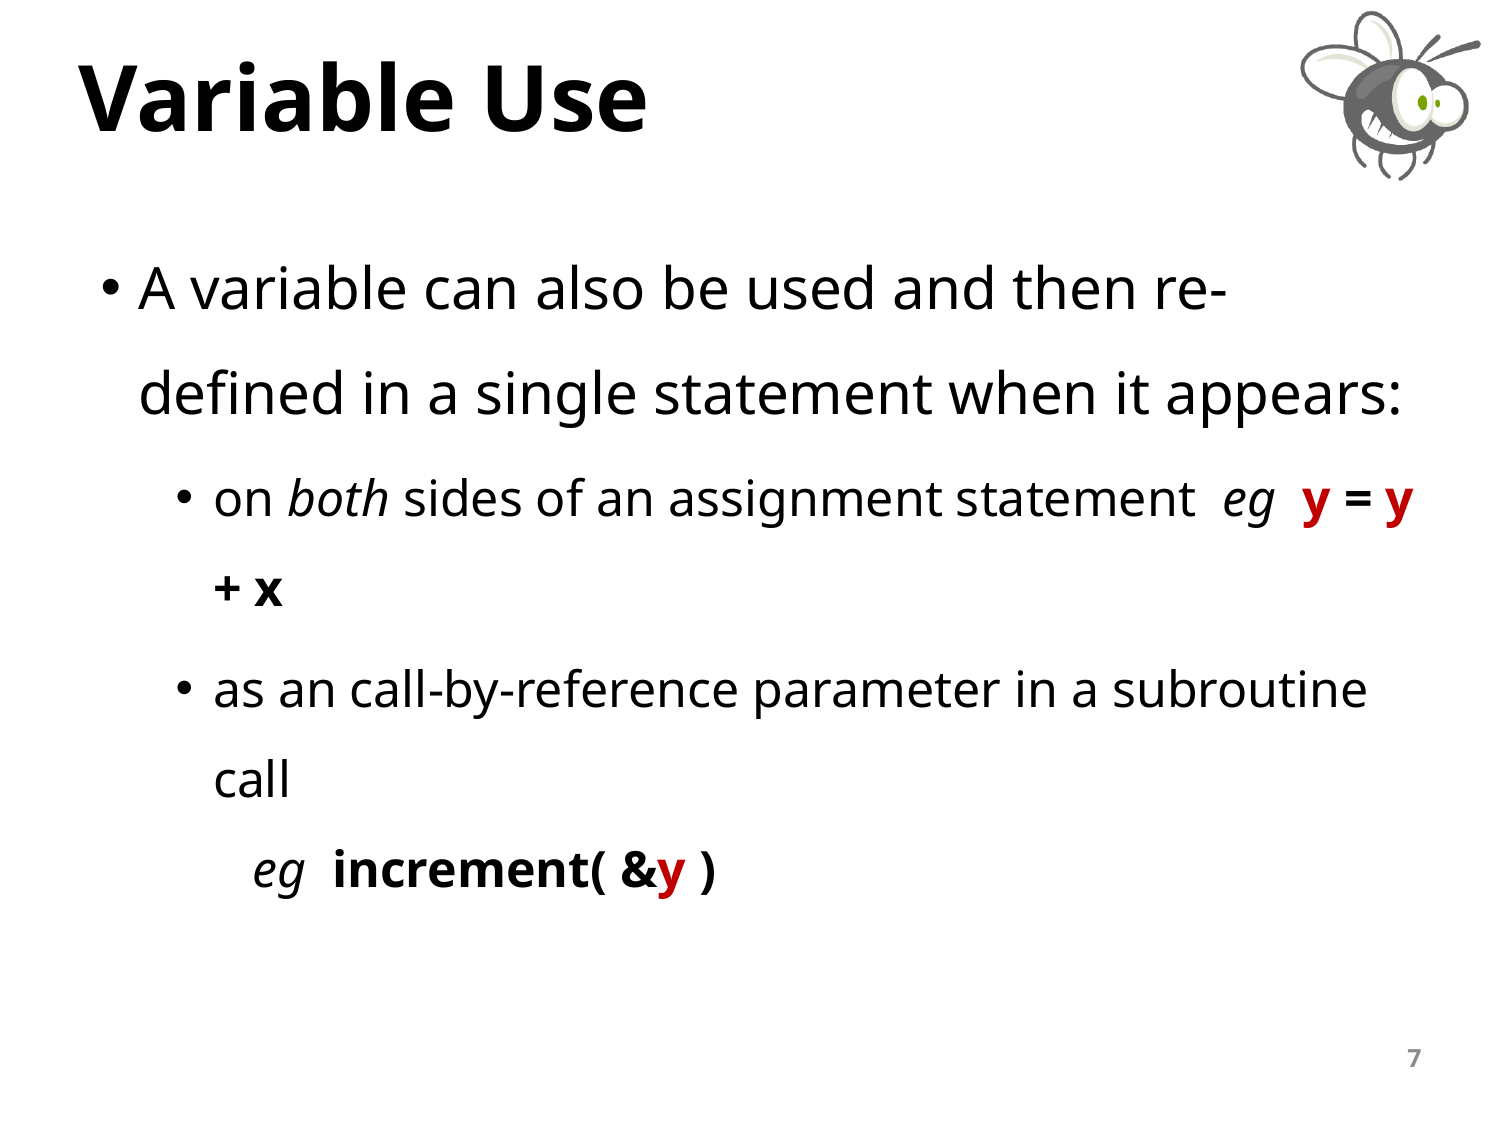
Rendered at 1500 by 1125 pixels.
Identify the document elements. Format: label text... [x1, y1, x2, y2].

slide_number 7 [1275, 1029, 1437, 1090]
picture [1291, 1, 1488, 187]
list A variable can also be used and then re-defined in a single statement when it appears: on both sides of an assignment statement eg y = y + x as an call-by-reference parameter in a subroutine call eg increment( &y ) [85, 208, 1437, 1084]
title Variable Use [63, 43, 1437, 161]
